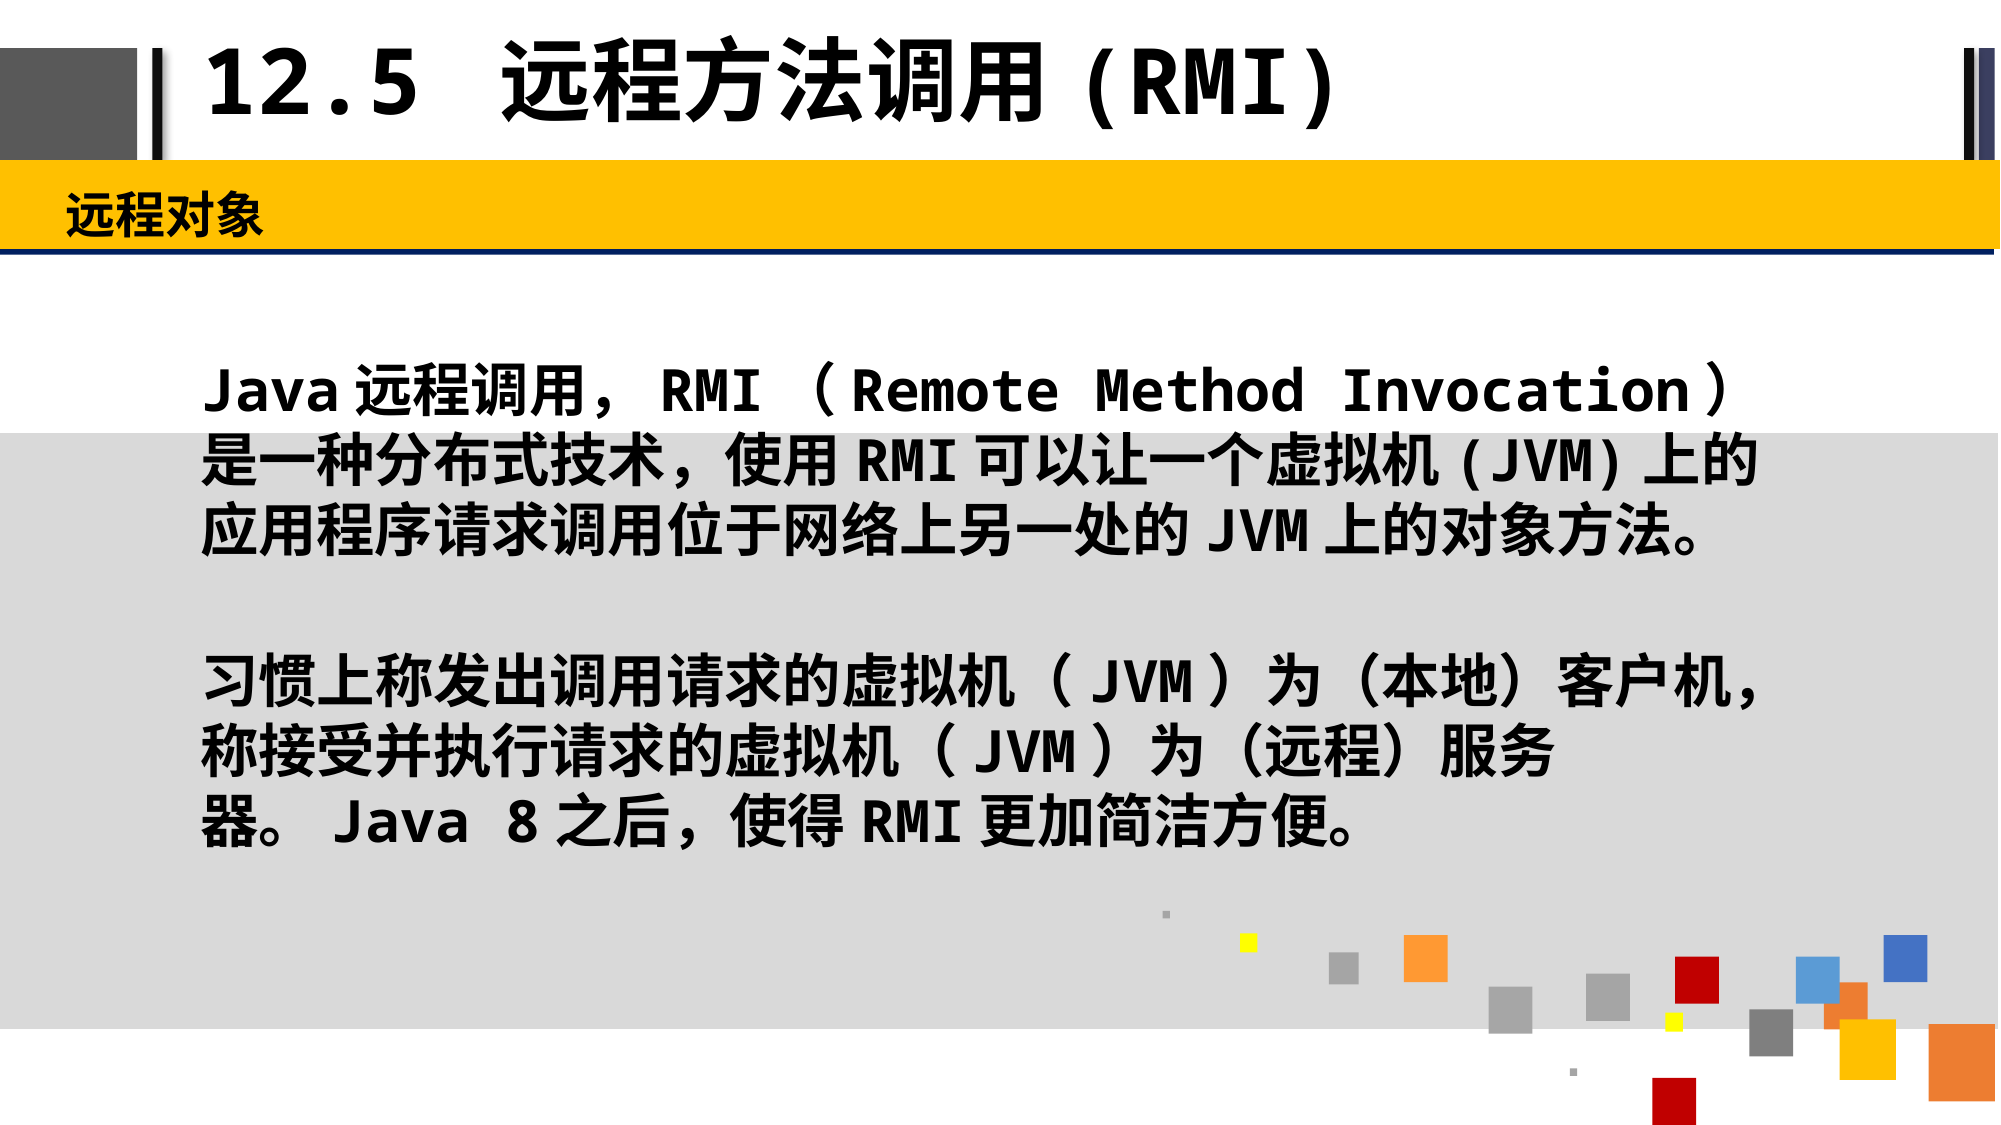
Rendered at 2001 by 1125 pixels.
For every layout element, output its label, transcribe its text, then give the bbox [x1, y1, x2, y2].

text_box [1162, 910, 1995, 1125]
text_box [0, 249, 1995, 256]
text_box [0, 432, 1999, 1030]
text_box Java远程调用，RMI（Remote Method Invocation）是一种分布式技术，使用RMI可以让一个虚拟机(JVM)上的应用程序请求调用位于网络上另一处的JVM上的对象方法。 [185, 345, 1815, 571]
text_box 习惯上称发出调用请求的虚拟机（JVM）为（本地）客户机，称接受并执行请求的虚拟机（JVM）为（远程）服务器。Java 8之后，使得RMI更加简洁方便。 [185, 636, 1815, 862]
title 12.5 远程方法调用(RMI) [187, 2, 1459, 159]
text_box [0, 159, 2000, 249]
